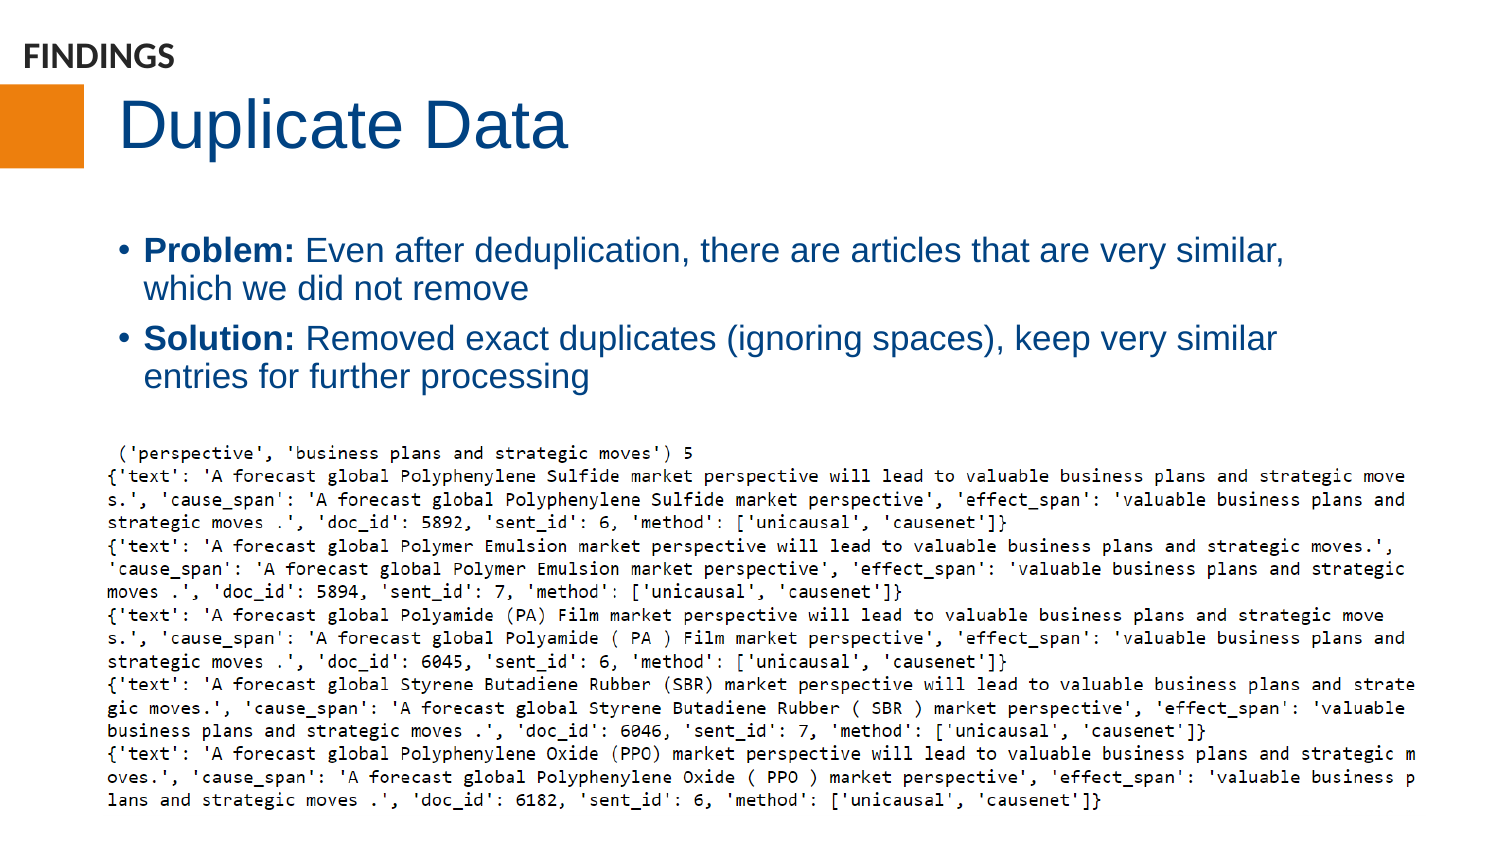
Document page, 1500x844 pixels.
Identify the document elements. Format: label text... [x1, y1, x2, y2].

list Problem: Even after deduplication, there are articles that are very similar, which we did not remove Solution: Removed exact duplicates (ignoring spaces), keep very similar entries for further processing [103, 224, 1397, 406]
picture [103, 437, 1426, 816]
title Duplicate Data [103, 44, 1397, 208]
text_box FINDINGS [8, 23, 1000, 83]
